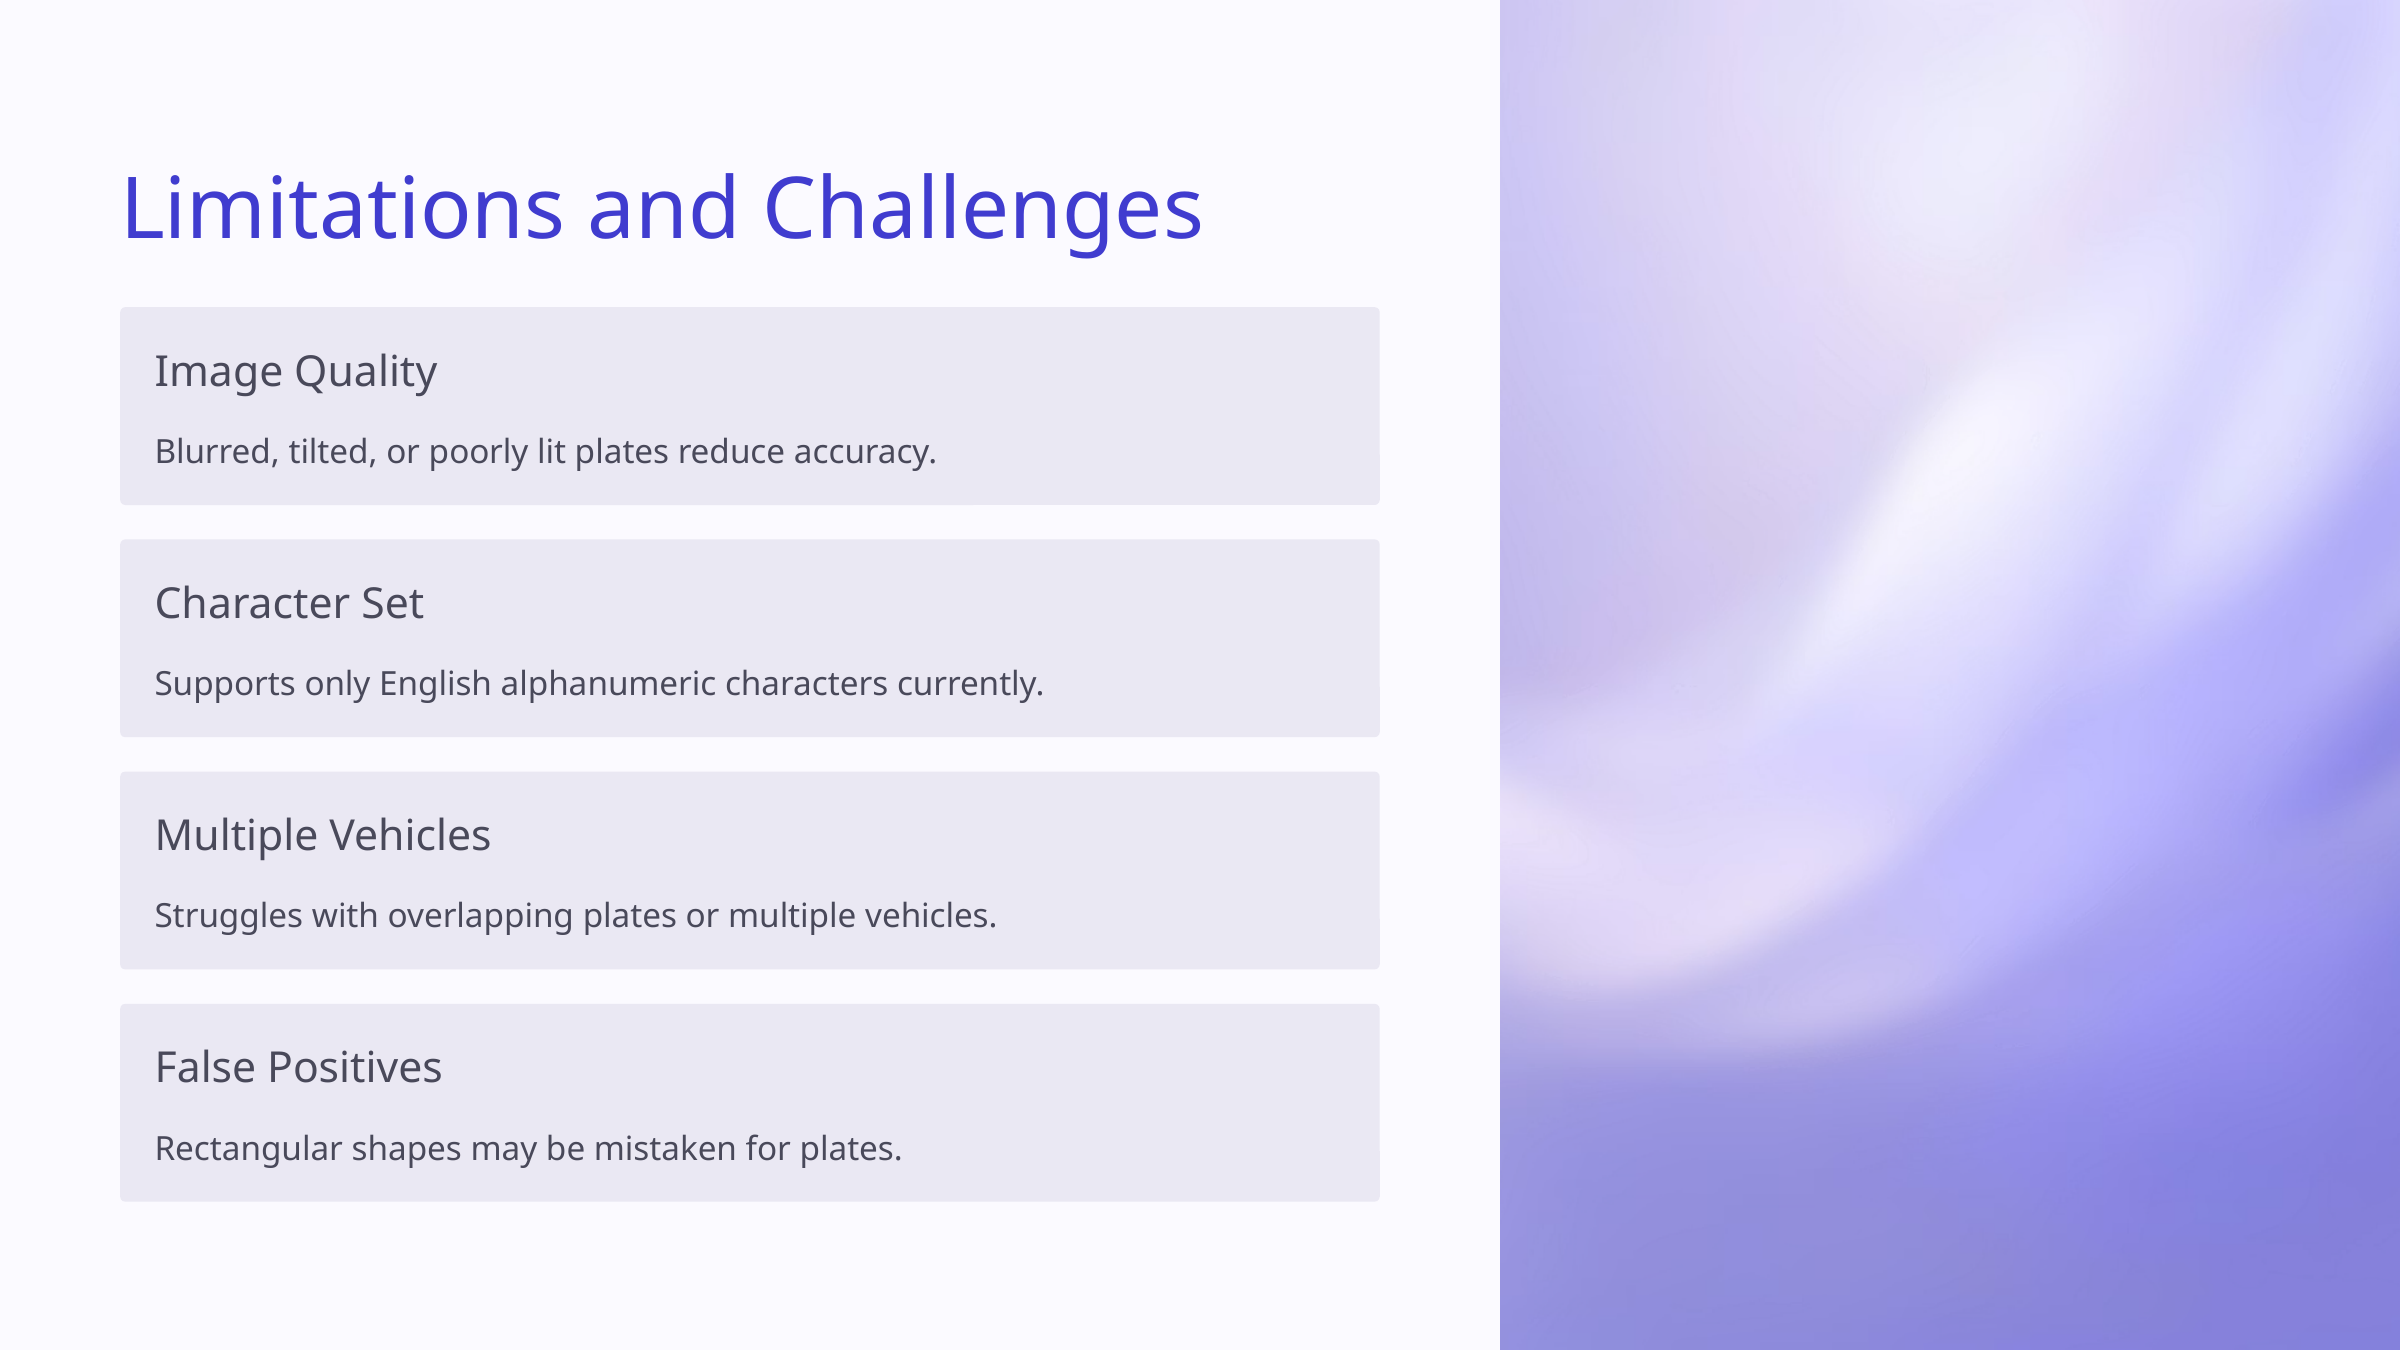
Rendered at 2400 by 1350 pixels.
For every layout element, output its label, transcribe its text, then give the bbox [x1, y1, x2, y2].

text_box Character Set [154, 573, 584, 628]
text_box Struggles with overlapping plates or multiple vehicles. [154, 880, 1346, 936]
text_box Limitations and Challenges [120, 148, 1323, 256]
text_box Image Quality [154, 341, 584, 396]
text_box Rectangular shapes may be mistaken for plates. [154, 1112, 1346, 1168]
text_box Multiple Vehicles [154, 805, 584, 860]
text_box [120, 539, 1380, 738]
text_box [120, 771, 1380, 970]
text_box False Positives [154, 1038, 584, 1092]
text_box Blurred, tilted, or poorly lit plates reduce accuracy. [154, 415, 1346, 471]
picture [1499, 0, 2400, 1350]
text_box [120, 307, 1380, 506]
text_box Supports only English alphanumeric characters currently. [154, 647, 1346, 703]
text_box [120, 1003, 1380, 1202]
